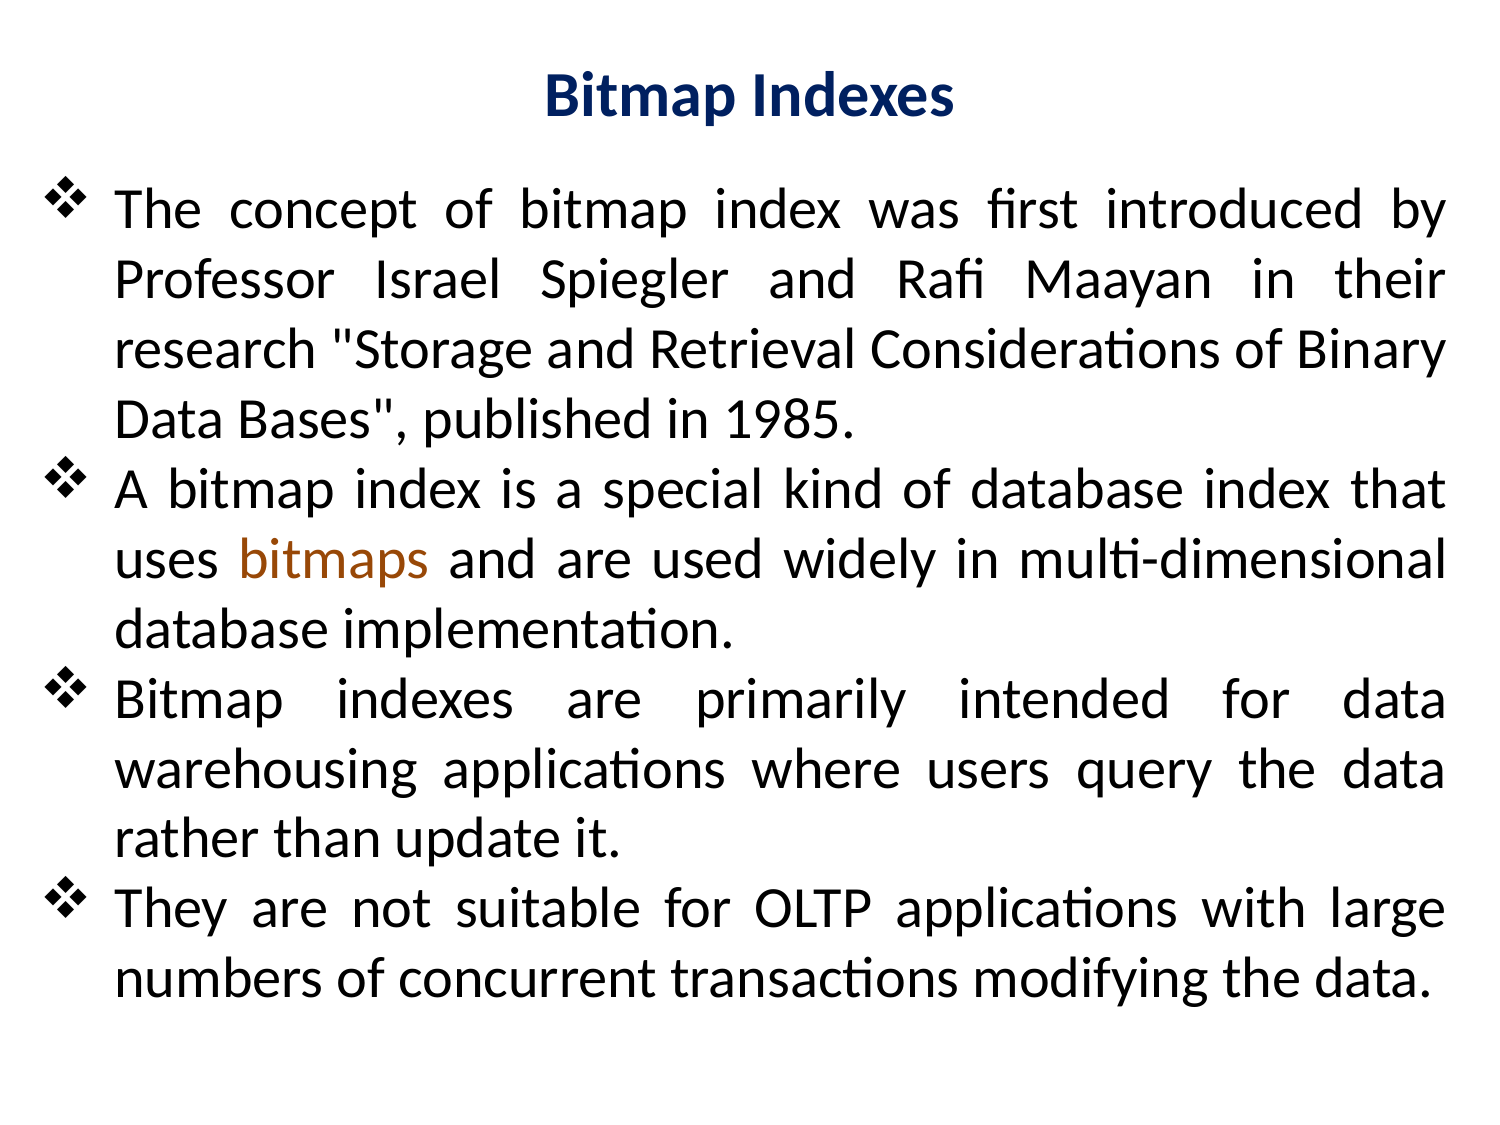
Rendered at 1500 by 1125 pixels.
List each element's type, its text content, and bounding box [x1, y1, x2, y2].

text_box The concept of bitmap index was first introduced by Professor Israel Spiegler and Rafi Maayan in their research "Storage and Retrieval Considerations of Binary Data Bases", published in 1985. A bitmap index is a special kind of database index that uses bitmaps and are used widely in multi-dimensional database implementation. Bitmap indexes are primarily intended for data warehousing applications where users query the data rather than update it. They are not suitable for OLTP applications with large numbers of concurrent transactions modifying the data. [24, 162, 1463, 1017]
title Bitmap Indexes [75, 45, 1425, 138]
